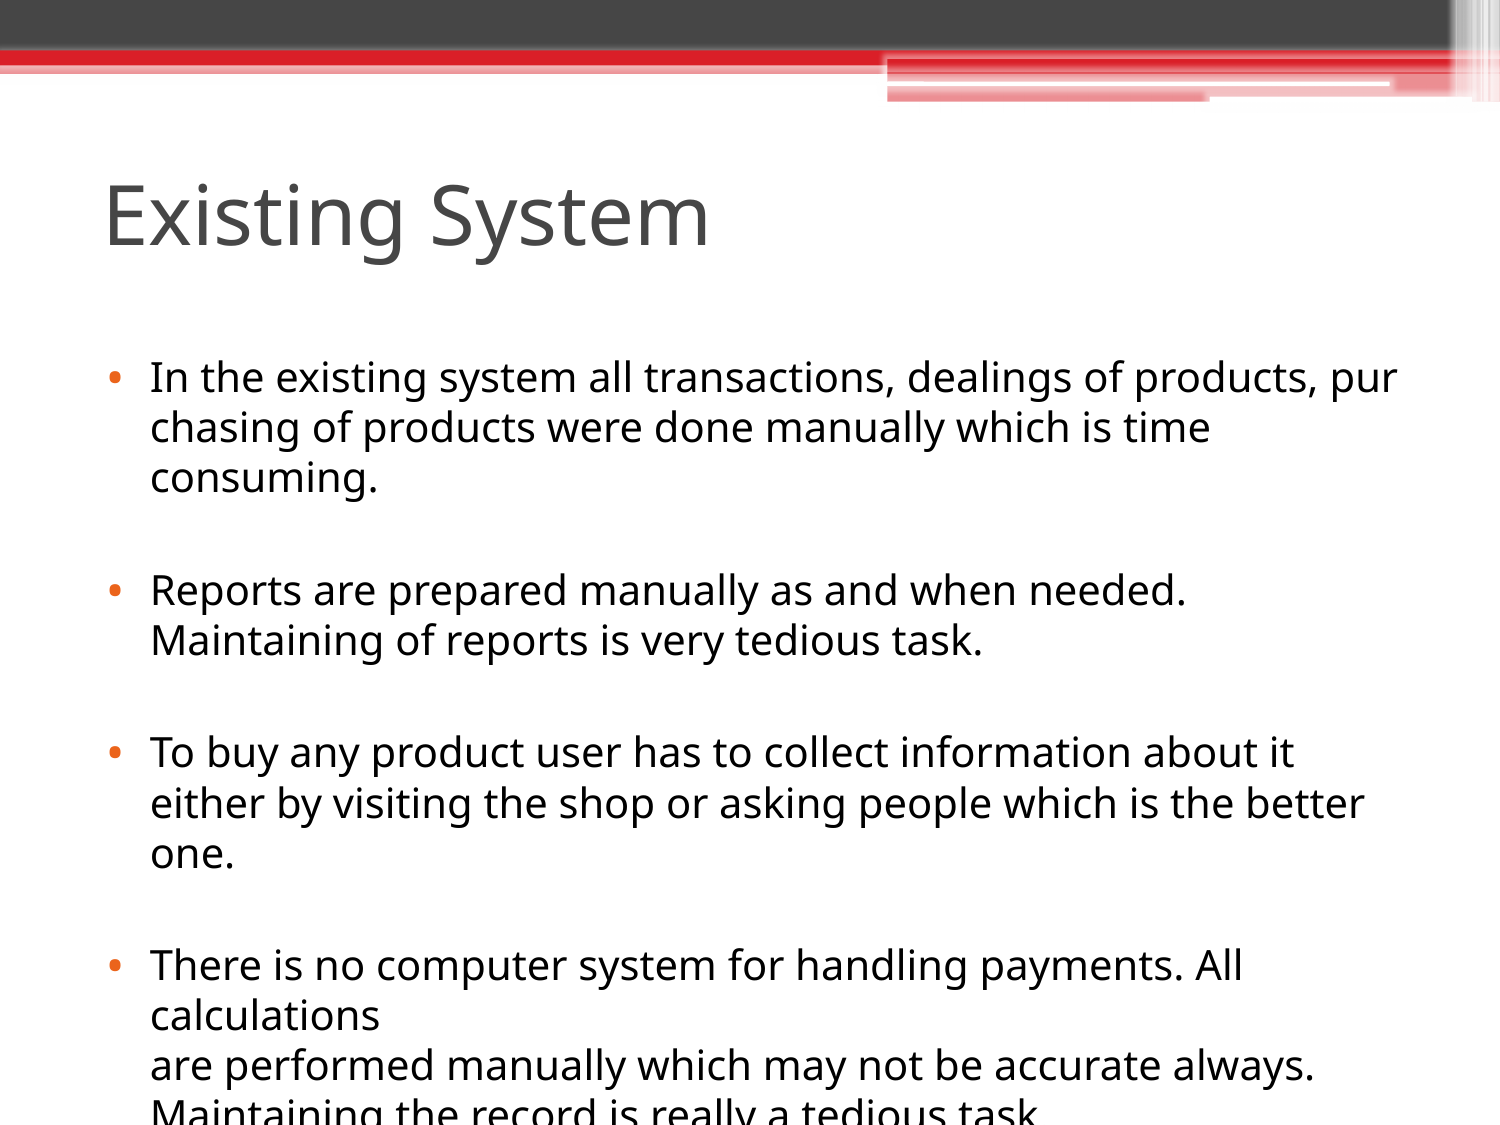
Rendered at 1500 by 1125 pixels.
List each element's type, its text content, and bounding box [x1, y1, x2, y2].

list In the existing system all transactions, dealings of products, purchasing of products were done manually which is time consuming. Reports are prepared manually as and when needed. Maintaining of reports is very tedious task. To buy any product user has to collect information about it either by visiting the shop or asking people which is the better one. There is no computer system for handling payments. All calculations are performed manually which may not be accurate always. Maintaining the record is really a tedious task. [75, 287, 1425, 997]
title Existing System [87, 125, 1438, 300]
